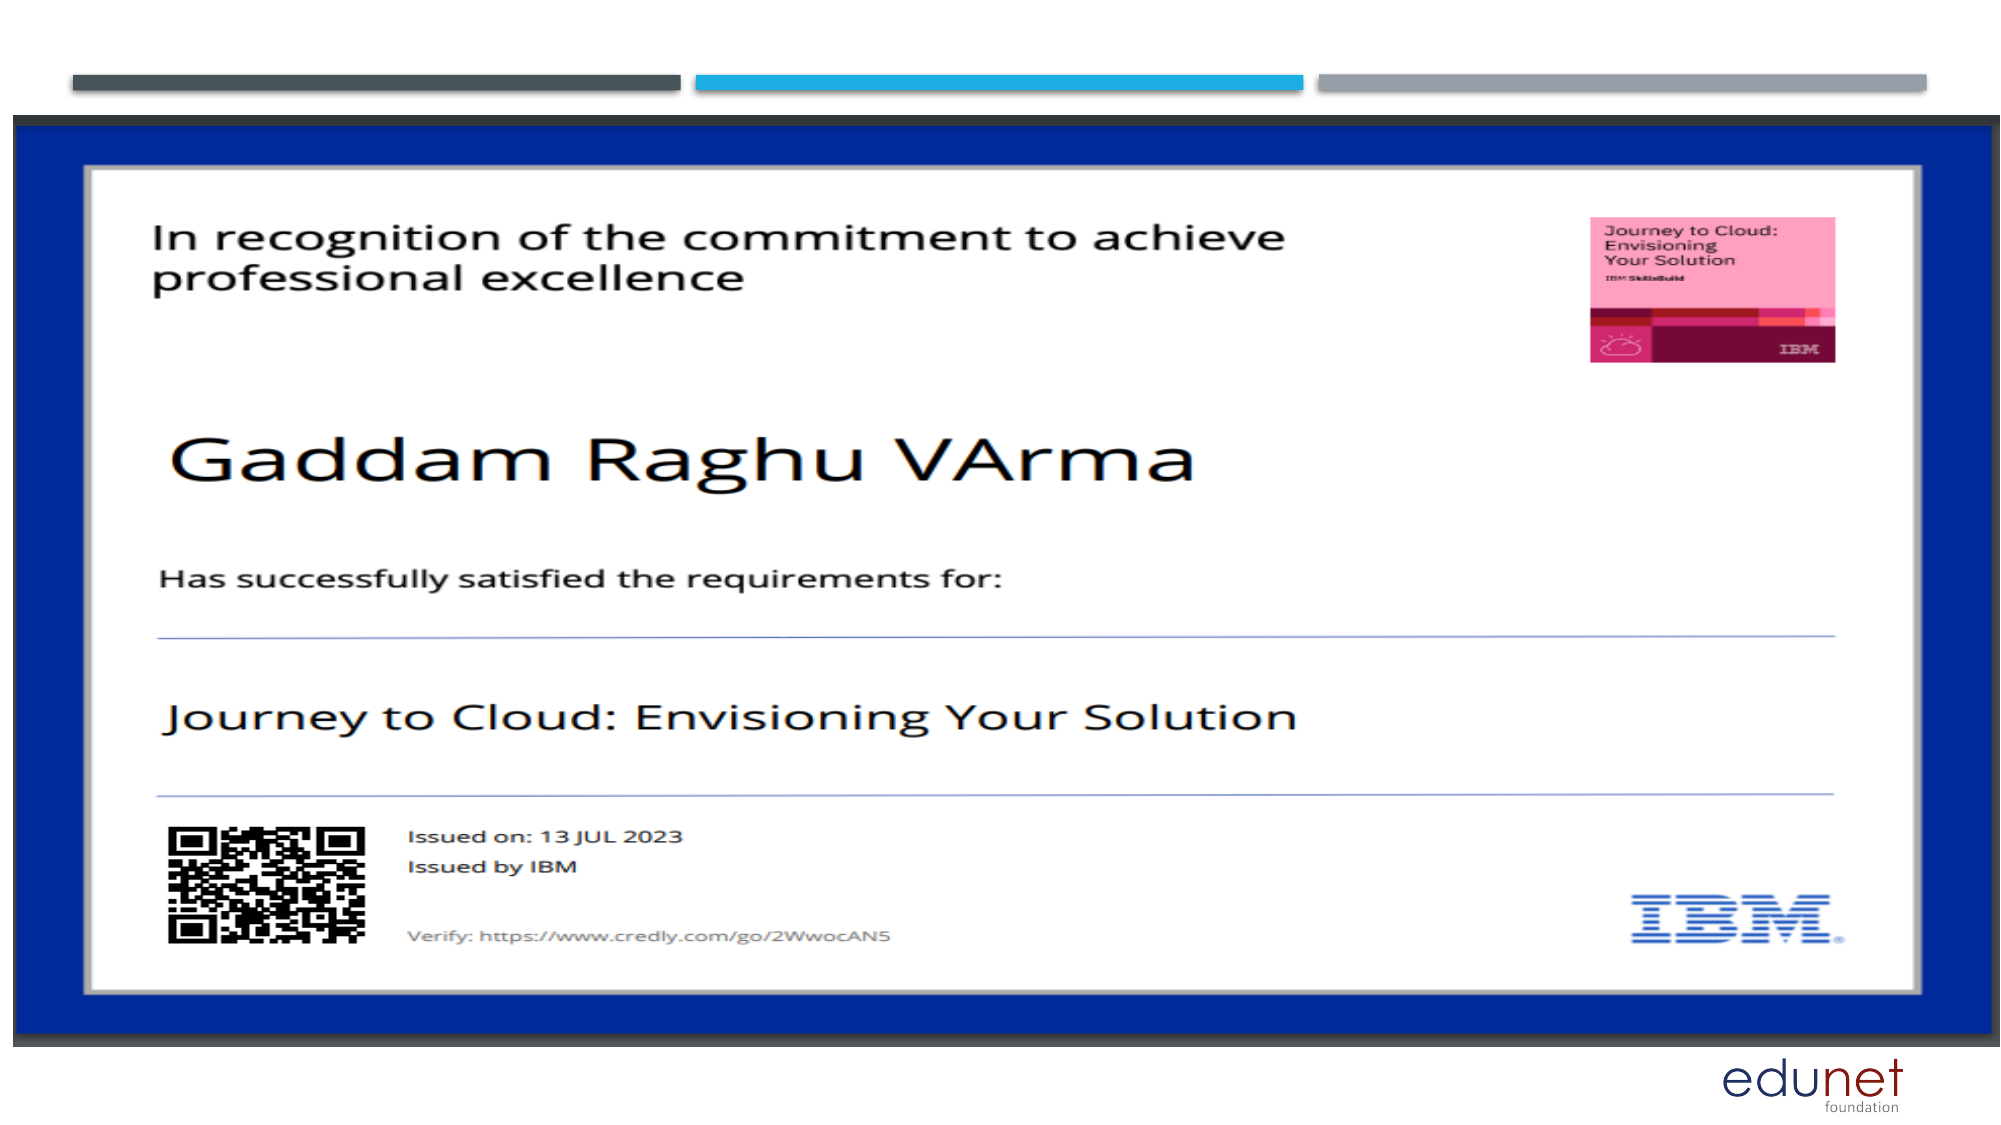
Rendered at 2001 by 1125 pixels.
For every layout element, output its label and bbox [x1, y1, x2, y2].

picture [13, 114, 2000, 1048]
picture [1719, 1056, 1905, 1116]
